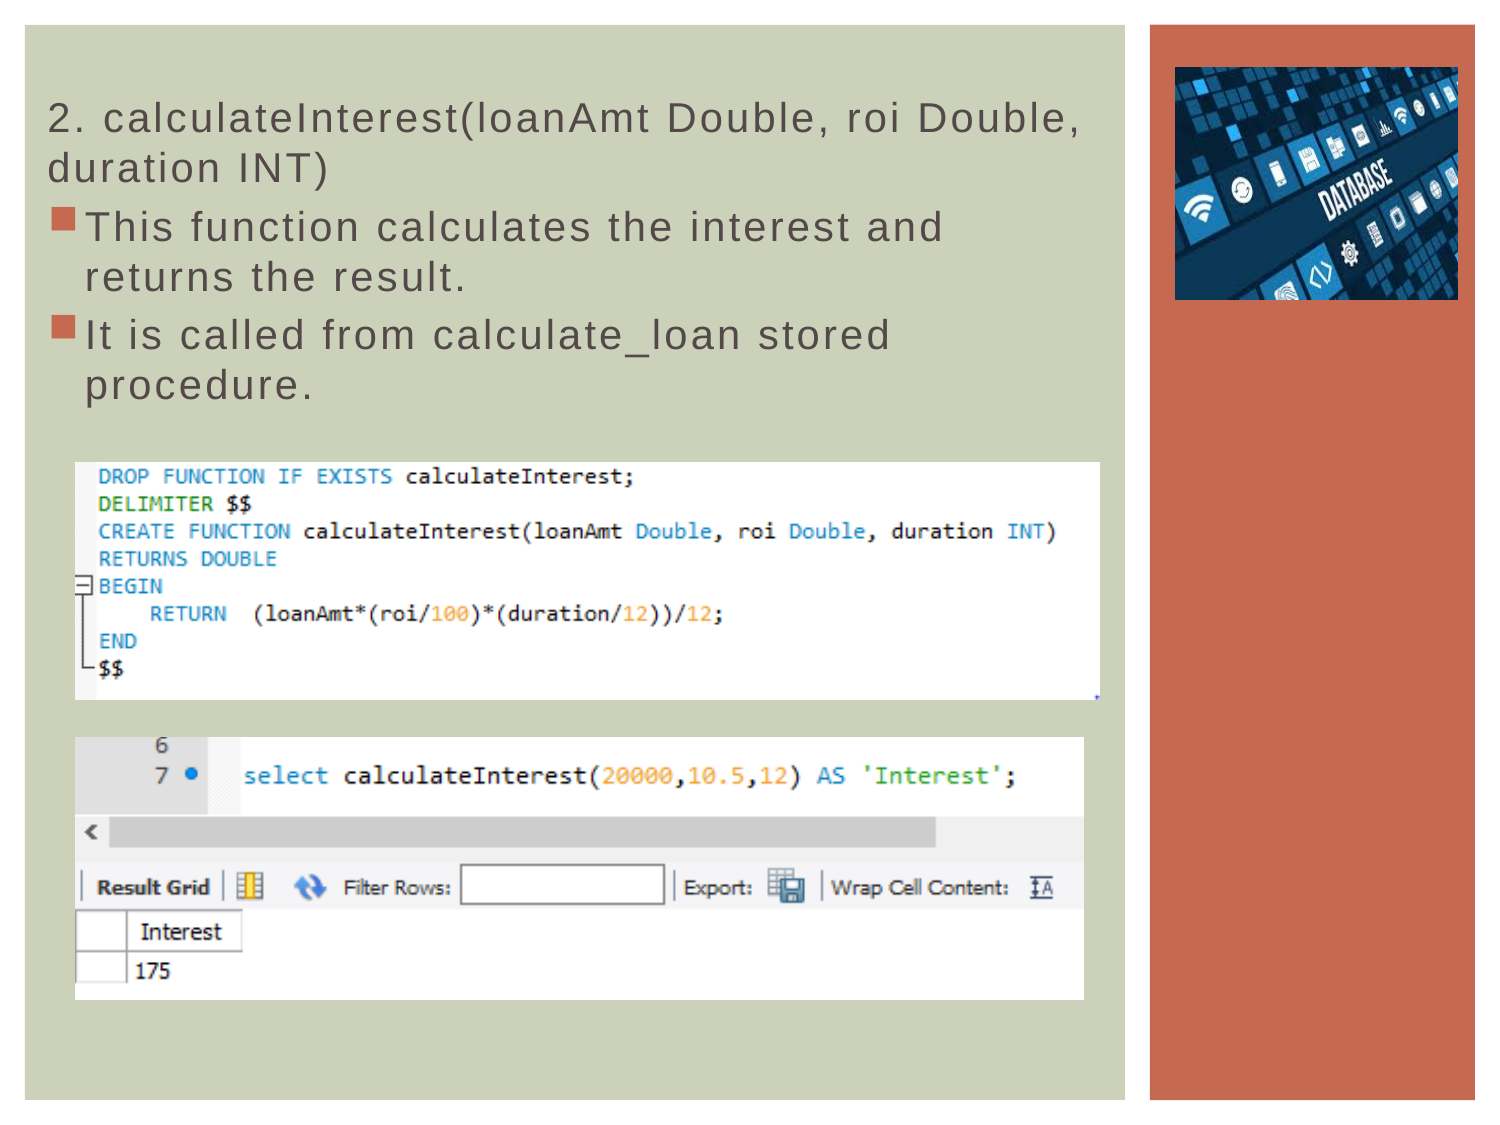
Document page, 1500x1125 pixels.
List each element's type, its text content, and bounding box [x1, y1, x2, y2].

list 2. calculateInterest(loanAmt Double, roi Double, duration INT) This function calculates the interest and returns the result. It is called from calculate_loan stored procedure. [24, 24, 1113, 1088]
picture [74, 737, 1085, 1001]
picture [74, 462, 1101, 701]
picture [1174, 67, 1458, 301]
